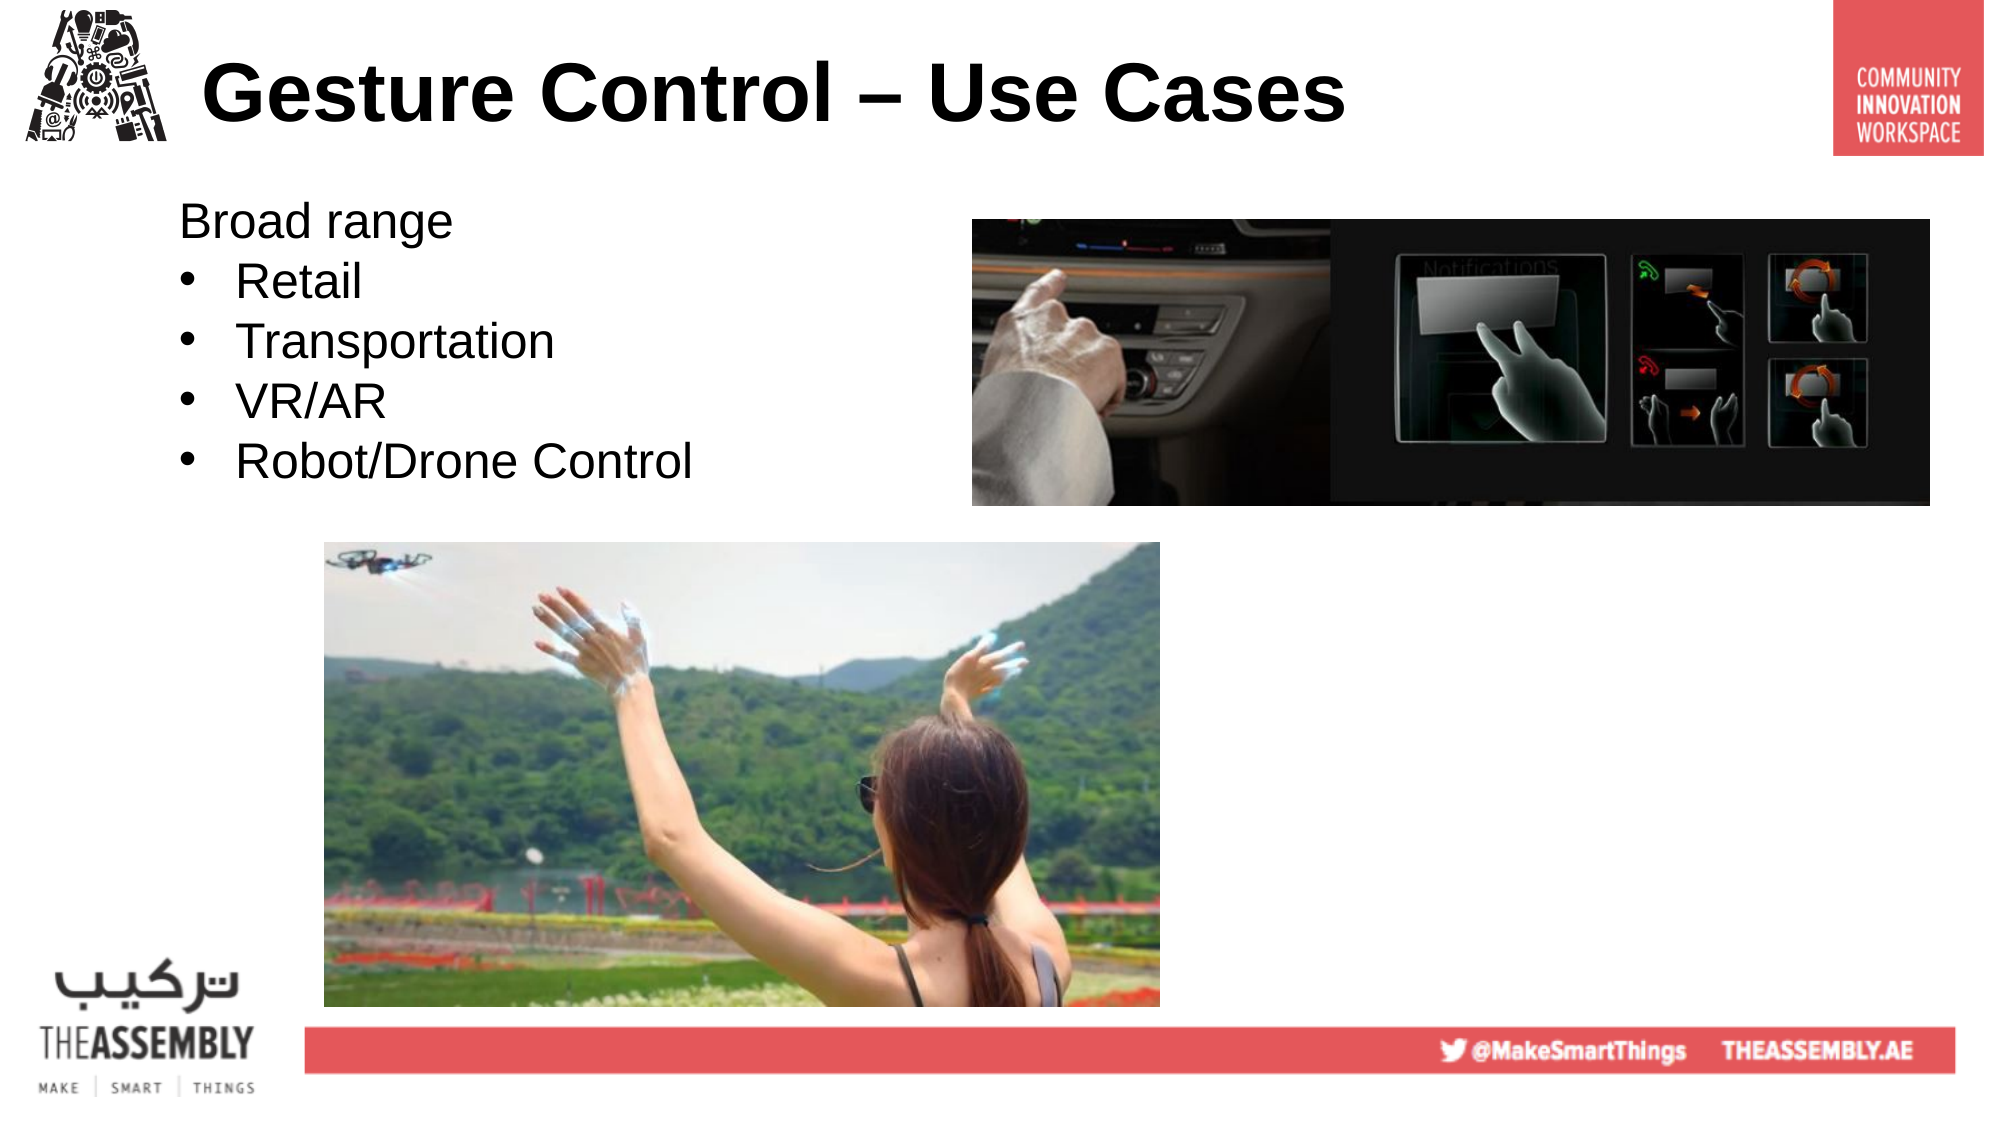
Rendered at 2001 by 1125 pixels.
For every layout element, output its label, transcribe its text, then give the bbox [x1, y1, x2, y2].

picture [1833, 0, 1984, 156]
picture [972, 219, 1930, 506]
text_box Gesture Control – Use Cases [158, 17, 1509, 159]
picture [23, 10, 170, 144]
text_box Broad range Retail Transportation VR/AR Robot/Drone Control [158, 168, 1868, 736]
picture [7, 541, 1993, 1097]
